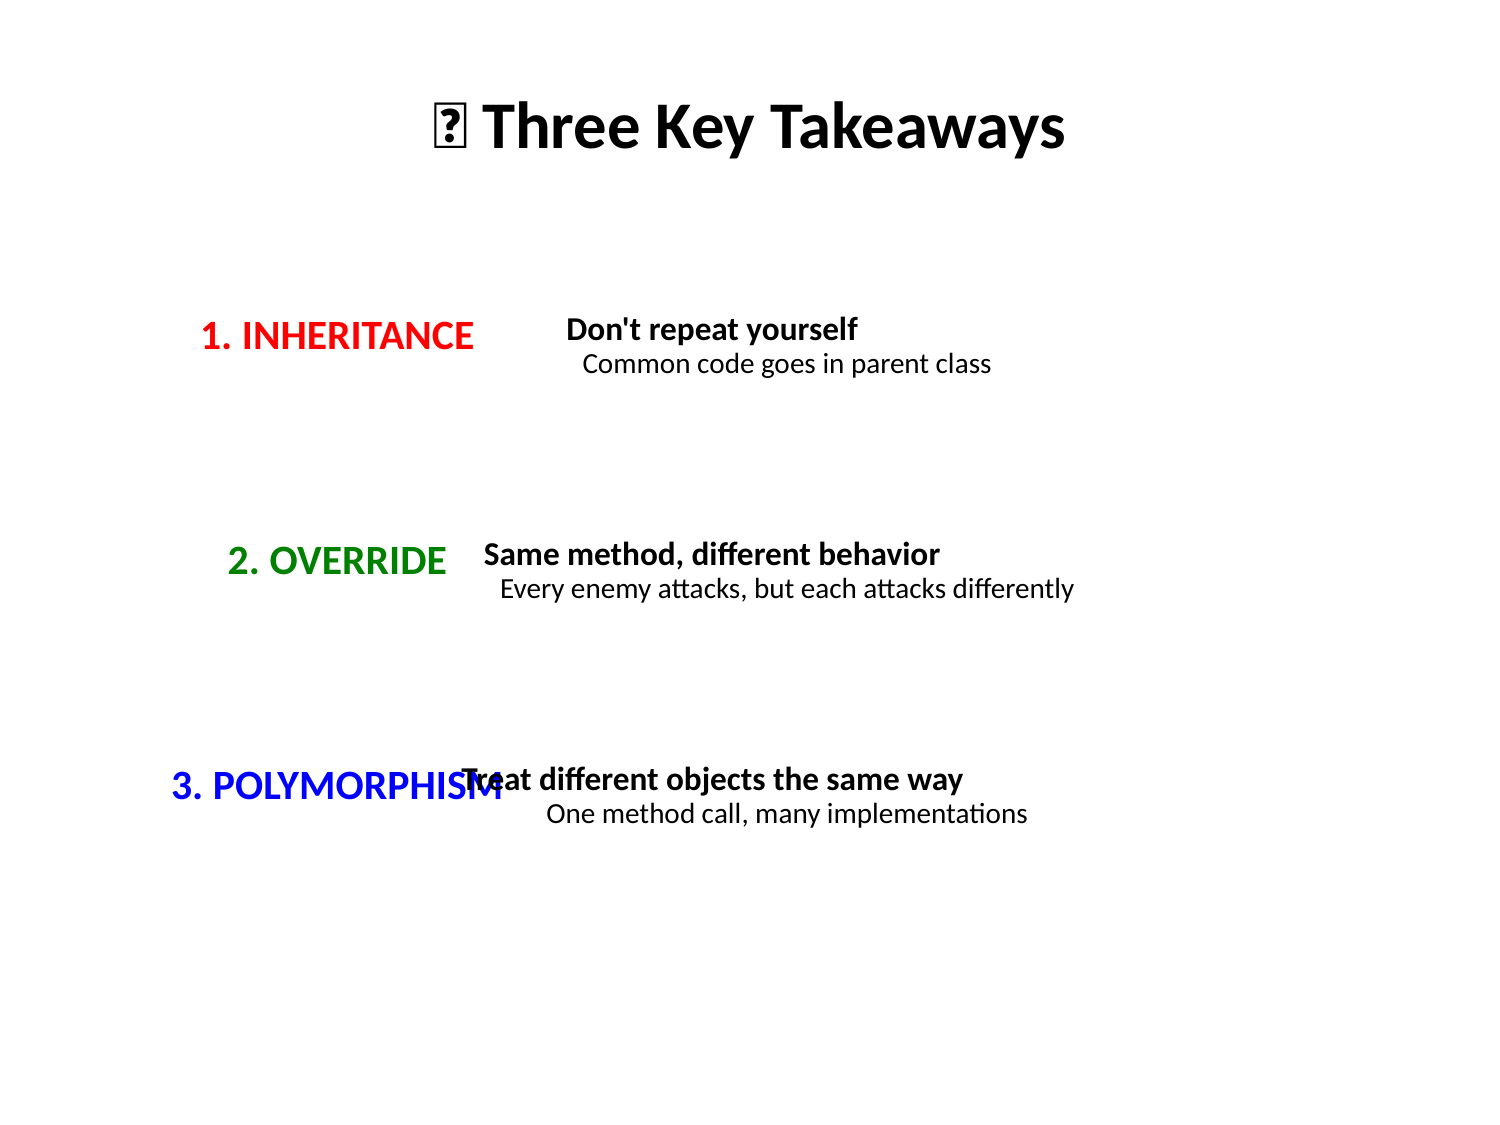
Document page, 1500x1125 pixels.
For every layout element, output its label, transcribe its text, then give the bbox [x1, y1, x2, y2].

text_box 3. POLYMORPHISM [156, 750, 519, 815]
text_box Same method, different behavior [469, 524, 956, 580]
text_box 1. INHERITANCE [185, 299, 490, 365]
text_box One method call, many implementations [531, 786, 1044, 837]
text_box Common code goes in parent class [567, 336, 1008, 387]
text_box Every enemy attacks, but each attacks differently [485, 562, 1090, 613]
text_box Treat different objects the same way [446, 749, 979, 805]
text_box 2. OVERRIDE [212, 525, 462, 590]
text_box Don't repeat yourself [551, 299, 874, 355]
text_box 🎯 Three Key Takeaways [418, 74, 1082, 170]
